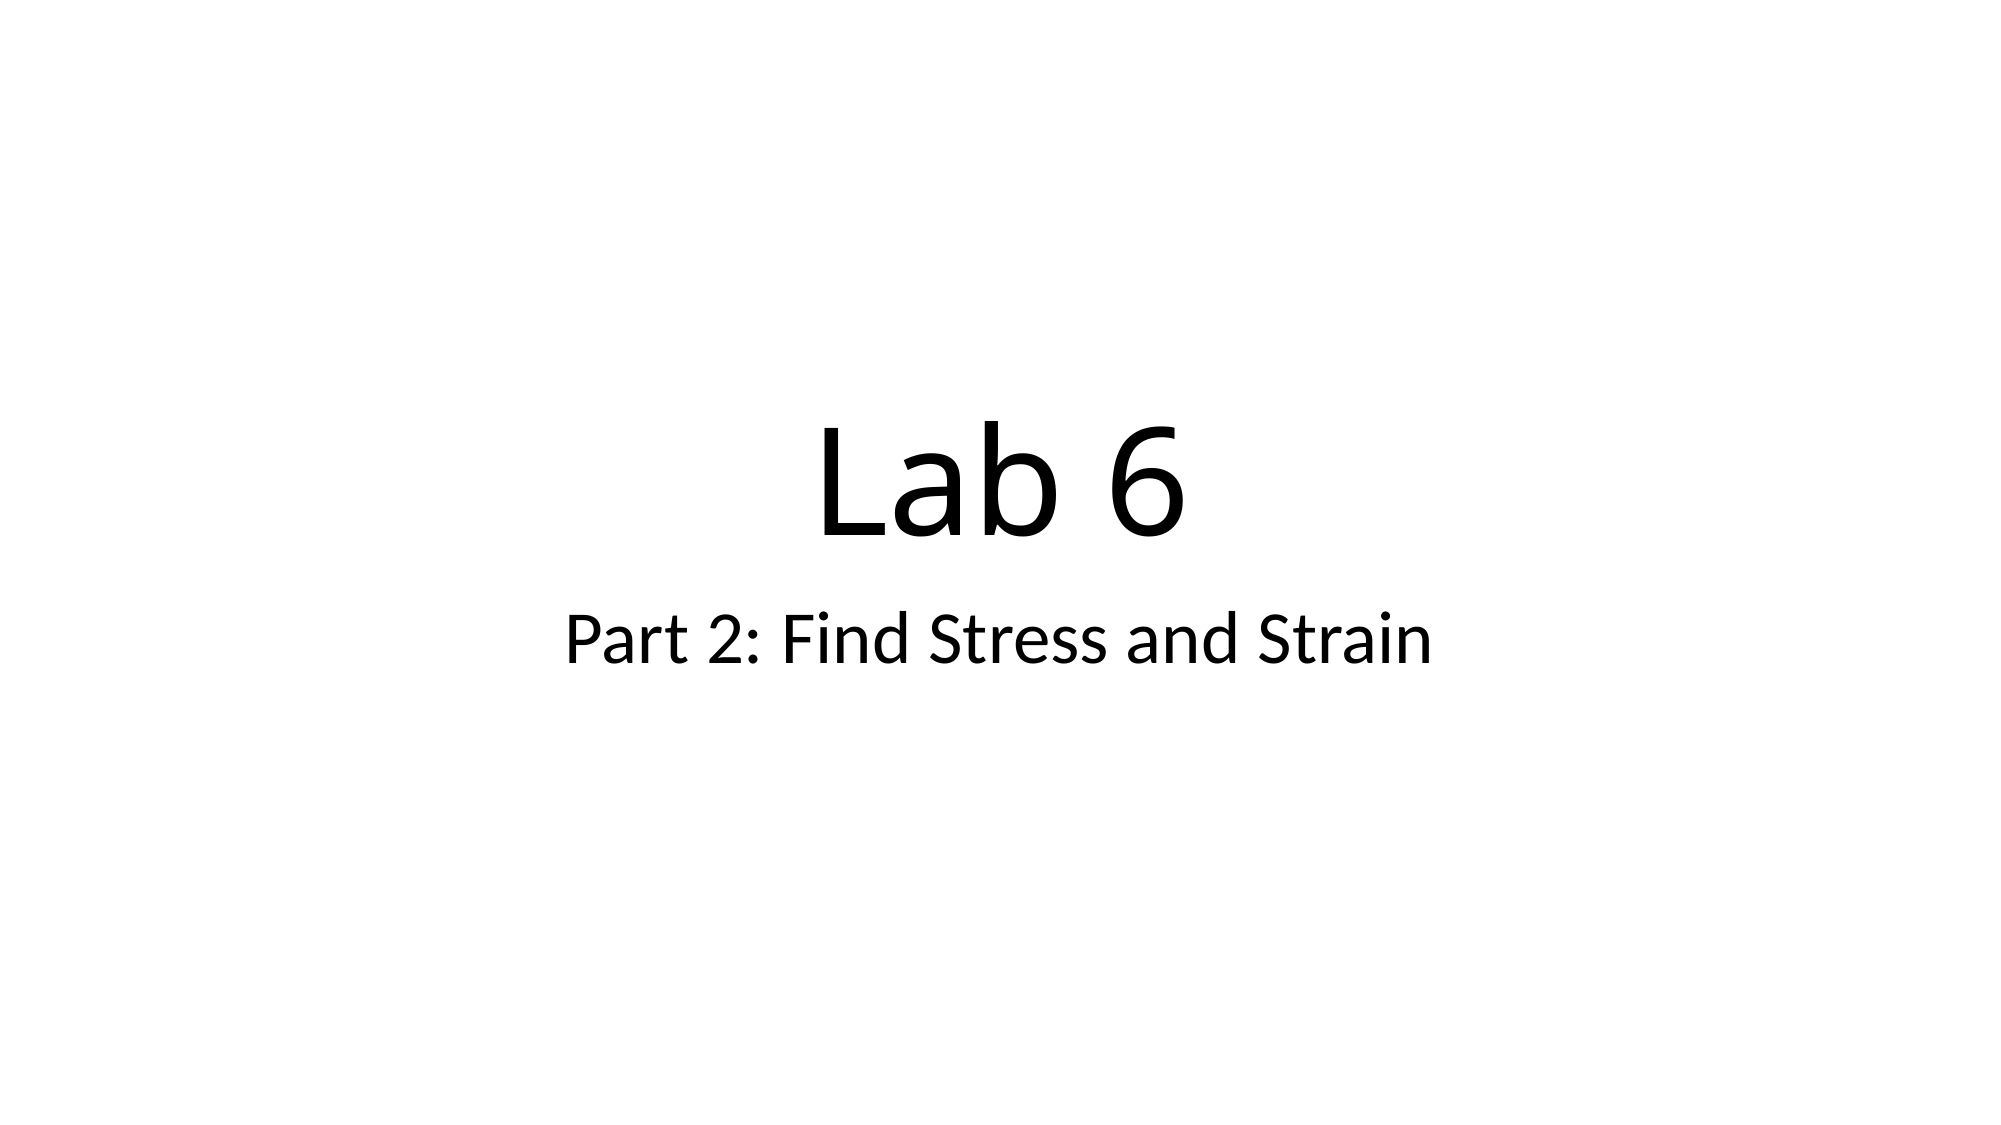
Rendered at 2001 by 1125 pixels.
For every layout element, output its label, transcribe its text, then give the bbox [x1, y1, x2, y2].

title Lab 6 [249, 184, 1750, 576]
subtitle Part 2: Find Stress and Strain [249, 590, 1750, 863]
